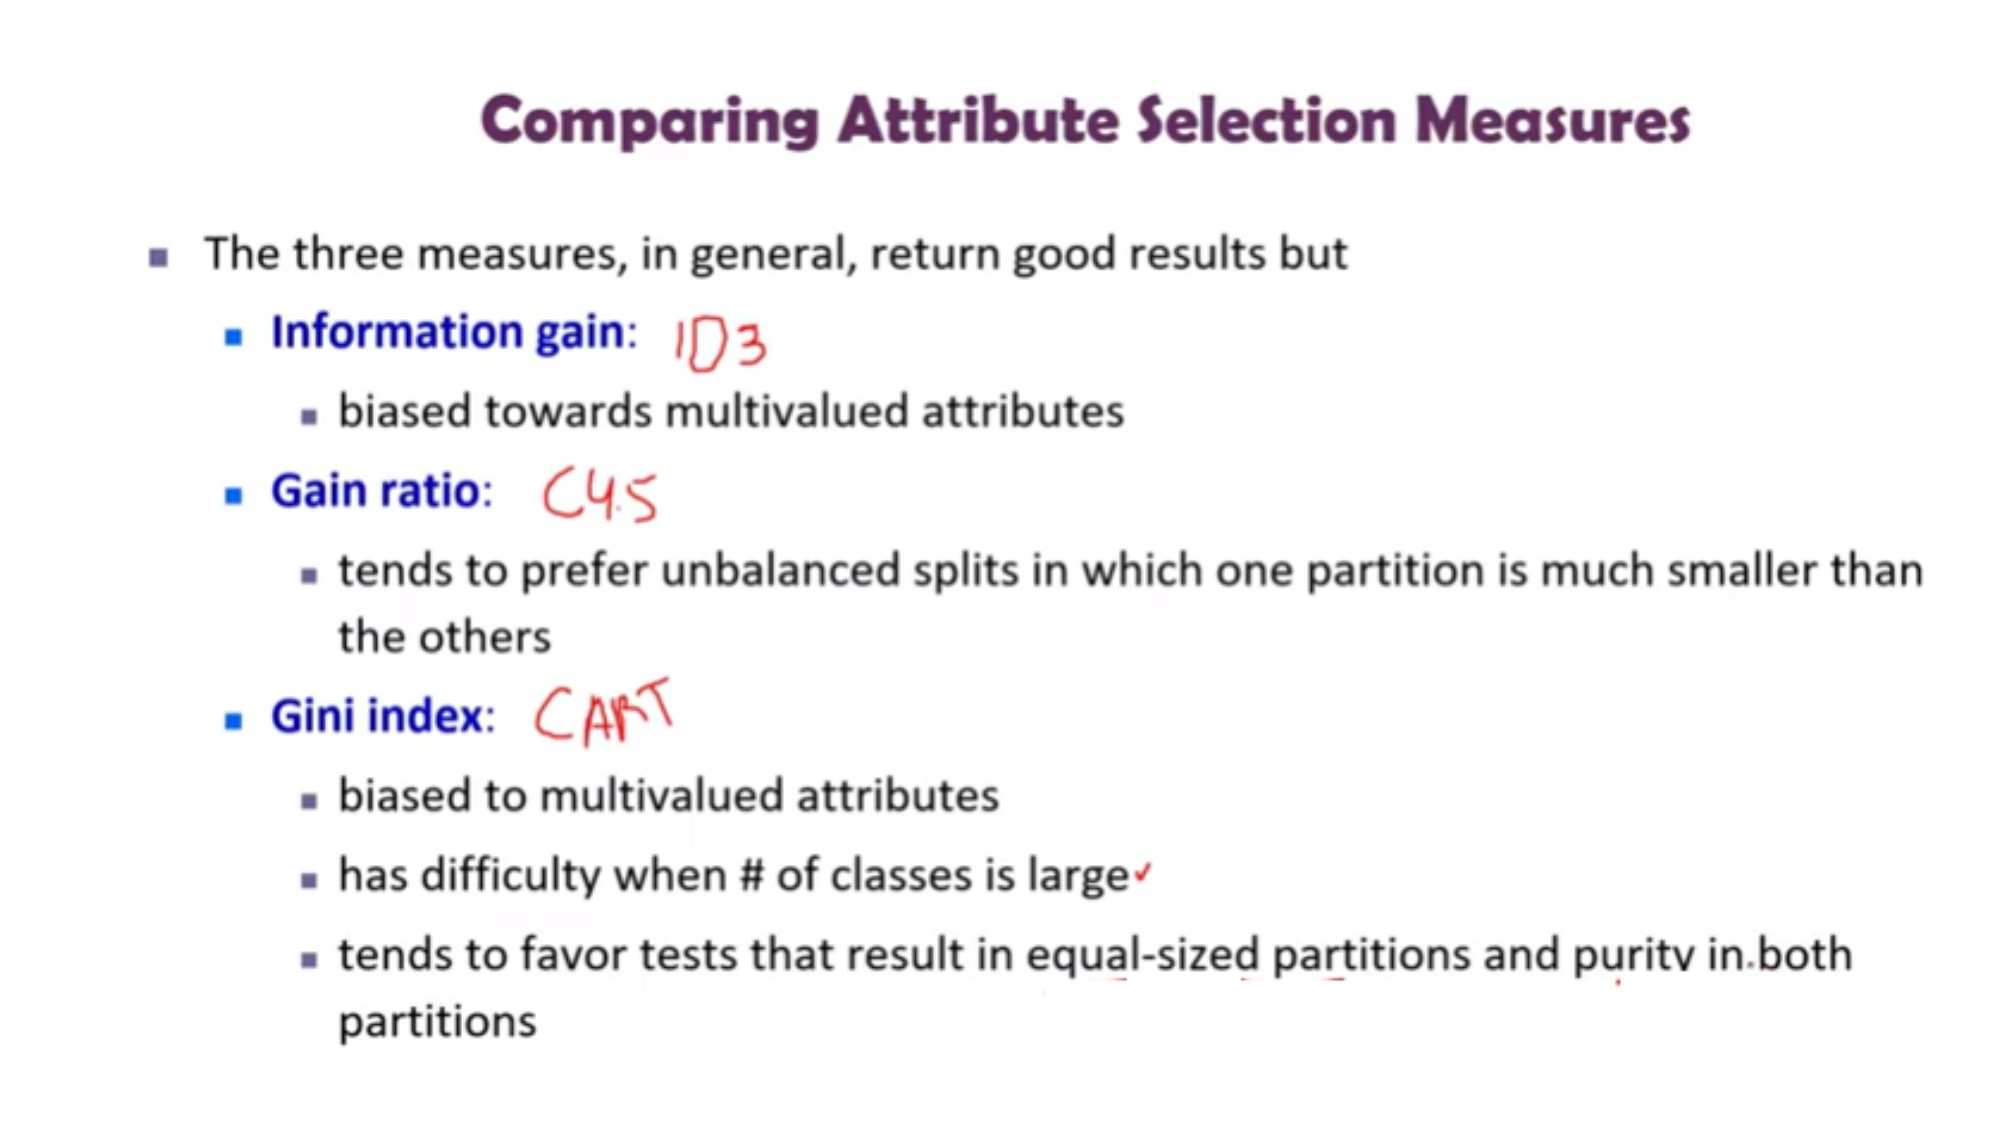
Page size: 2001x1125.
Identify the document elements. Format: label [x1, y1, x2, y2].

picture [128, 89, 1931, 1048]
